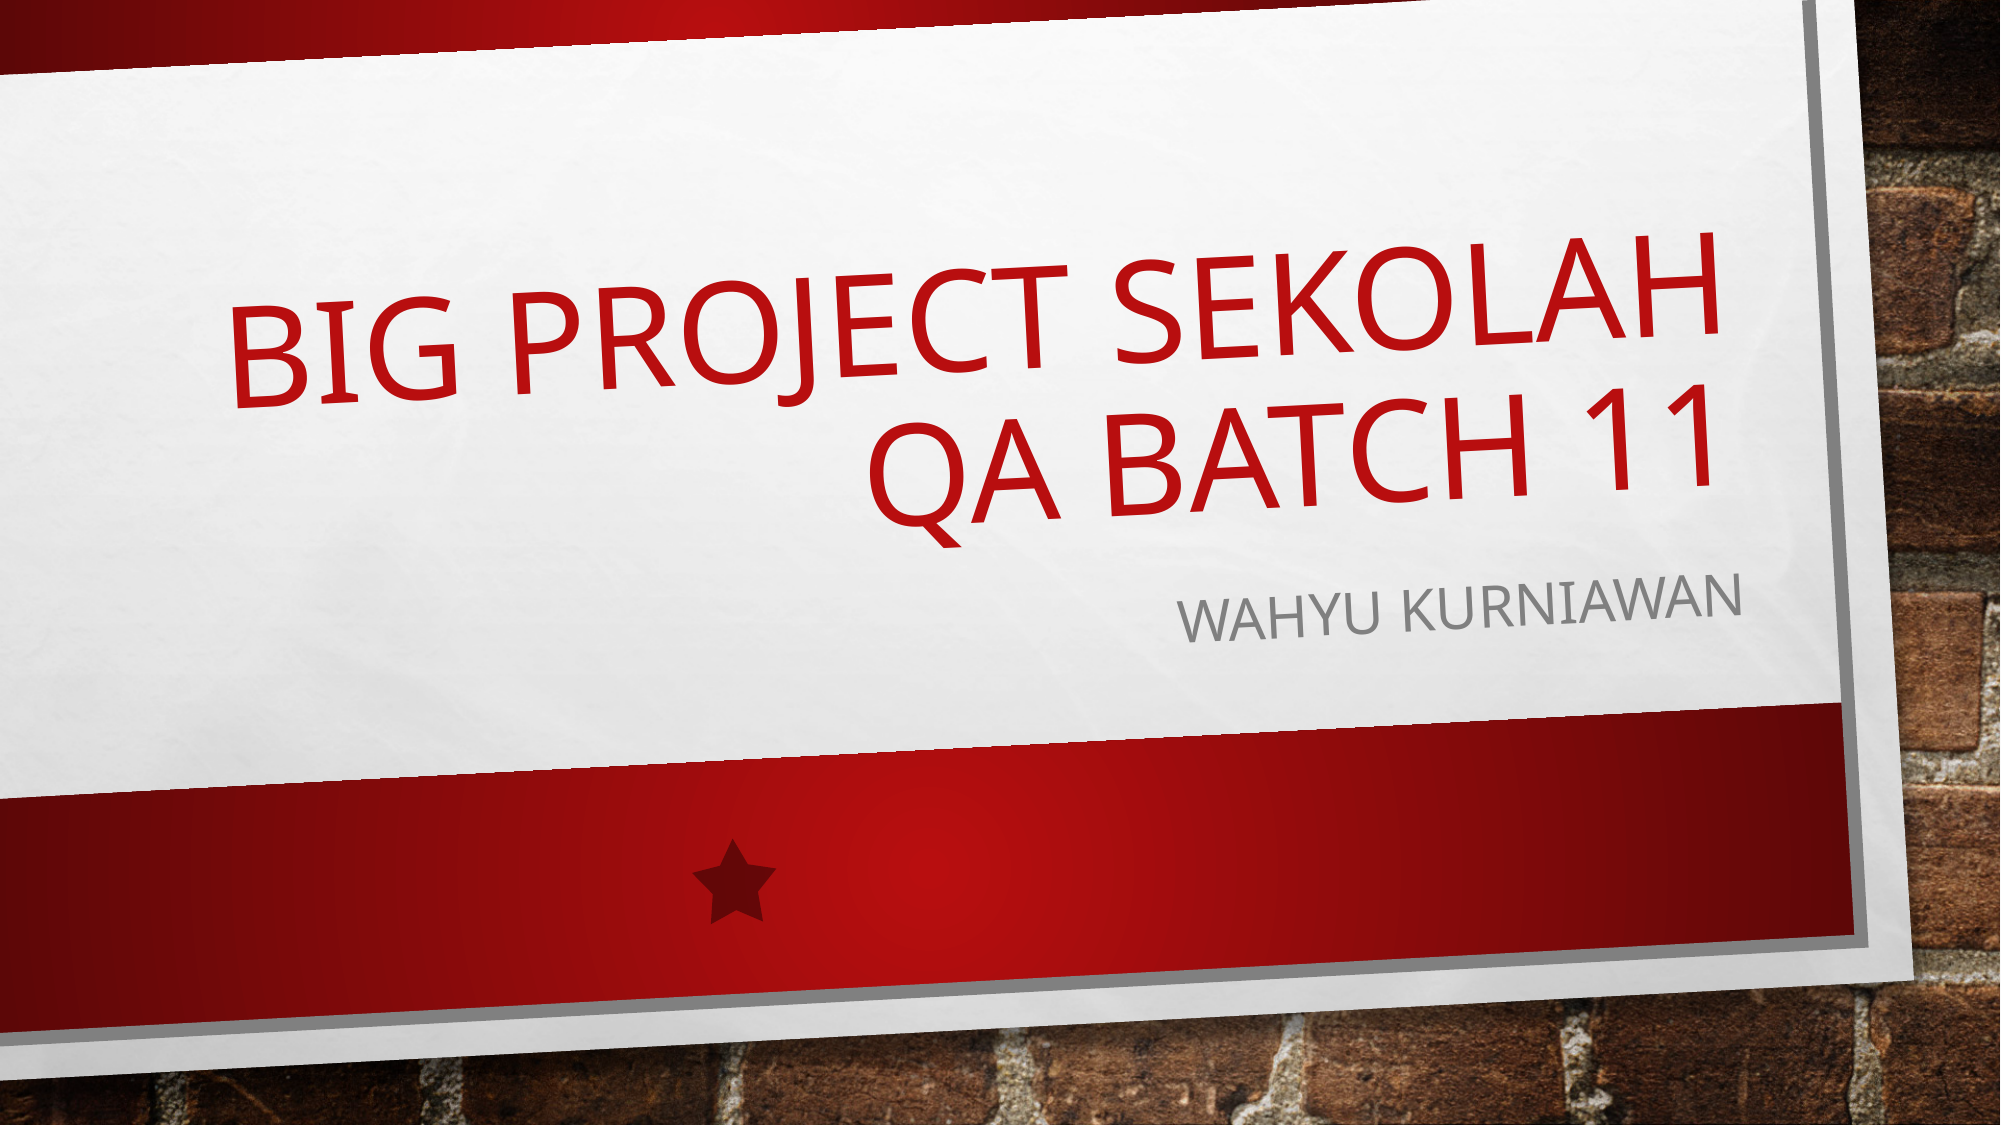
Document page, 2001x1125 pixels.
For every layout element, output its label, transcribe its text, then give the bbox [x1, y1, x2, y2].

picture [0, 0, 2000, 1125]
title Big Project Sekolah QA Batch 11 [135, 67, 1758, 605]
subtitle Wahyu Kurniawan [159, 533, 1763, 708]
